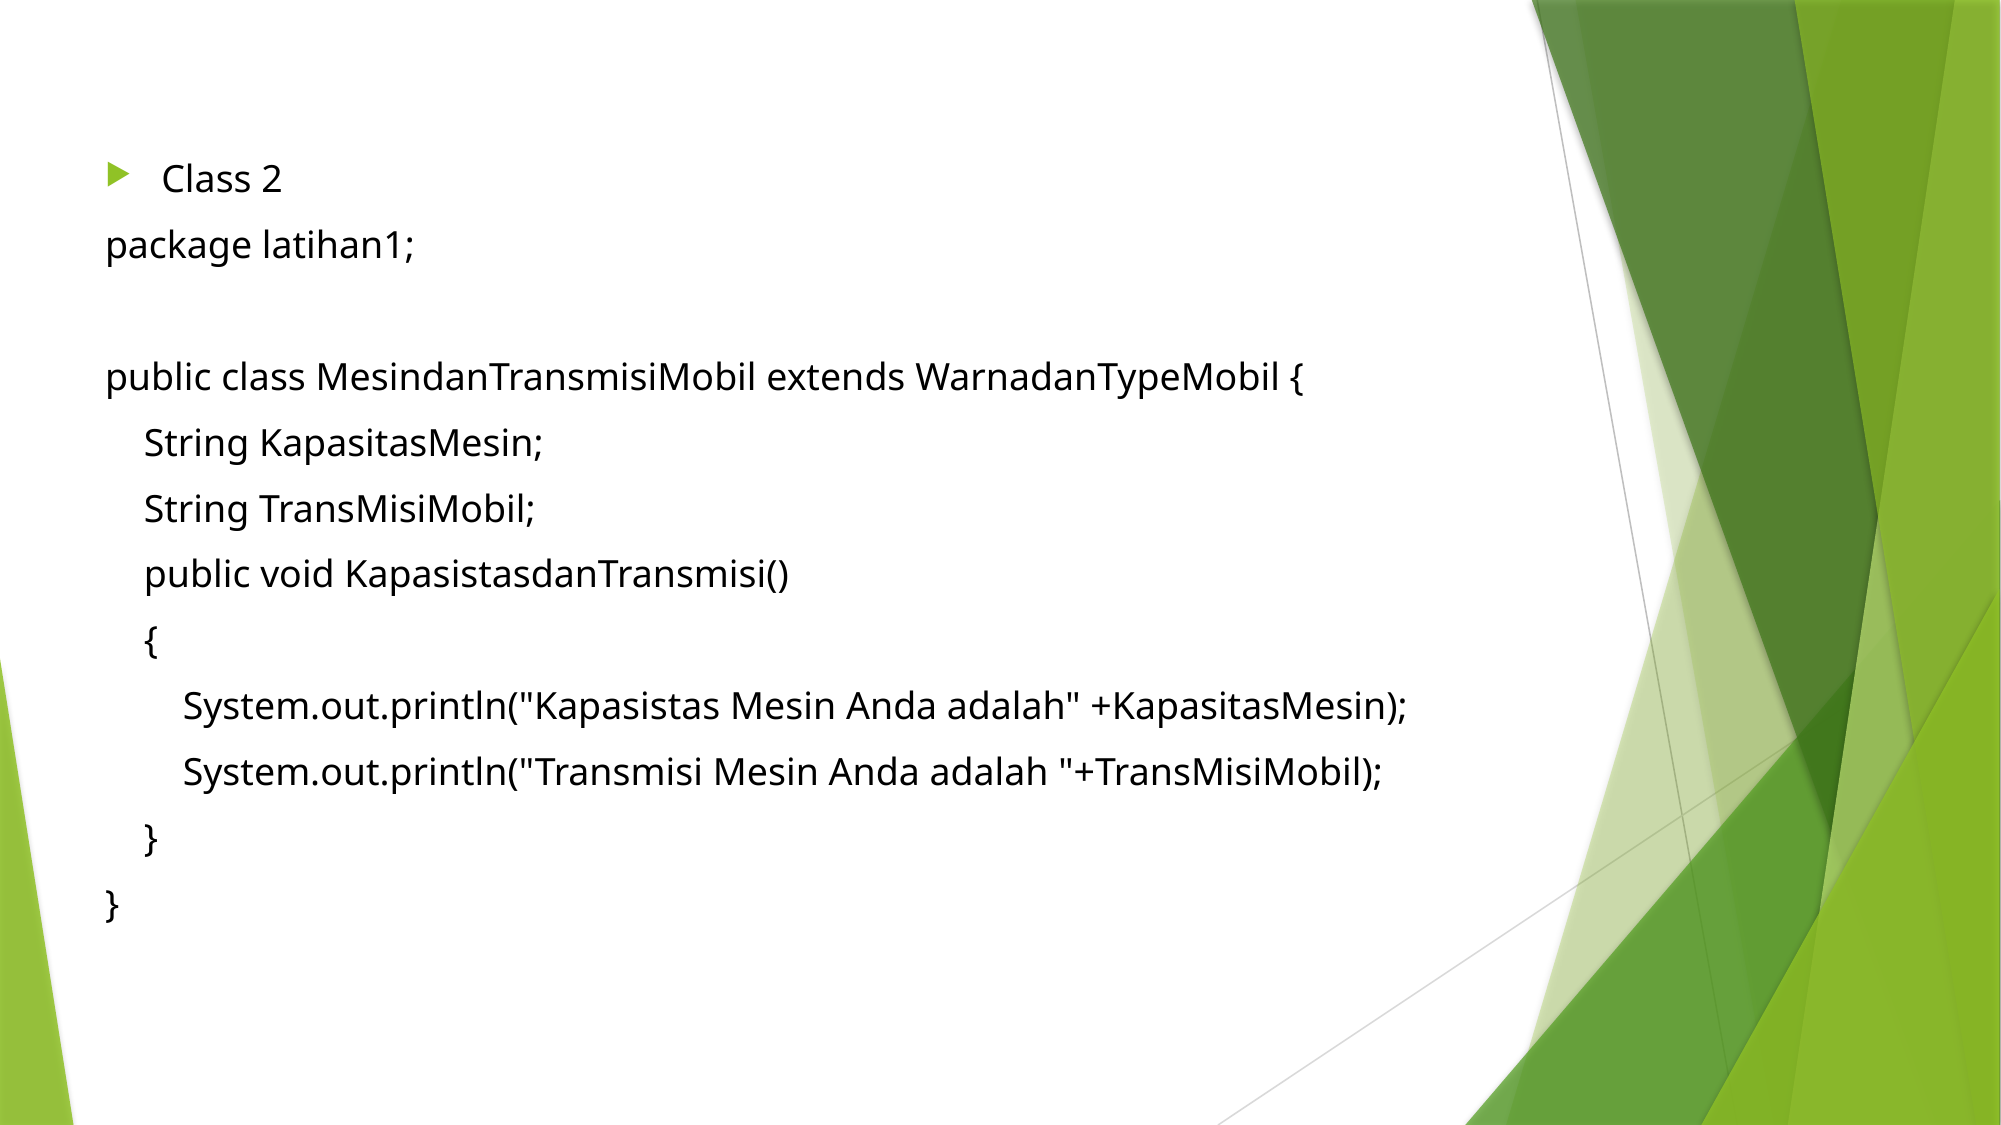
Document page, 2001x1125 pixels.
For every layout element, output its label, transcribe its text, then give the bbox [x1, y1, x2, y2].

list Class 2 package latihan1; public class MesindanTransmisiMobil extends WarnadanTypeMobil { String KapasitasMesin; String TransMisiMobil; public void KapasistasdanTransmisi() { System.out.println("Kapasistas Mesin Anda adalah" +KapasitasMesin); System.out.println("Transmisi Mesin Anda adalah "+TransMisiMobil); } } [90, 147, 1723, 1089]
